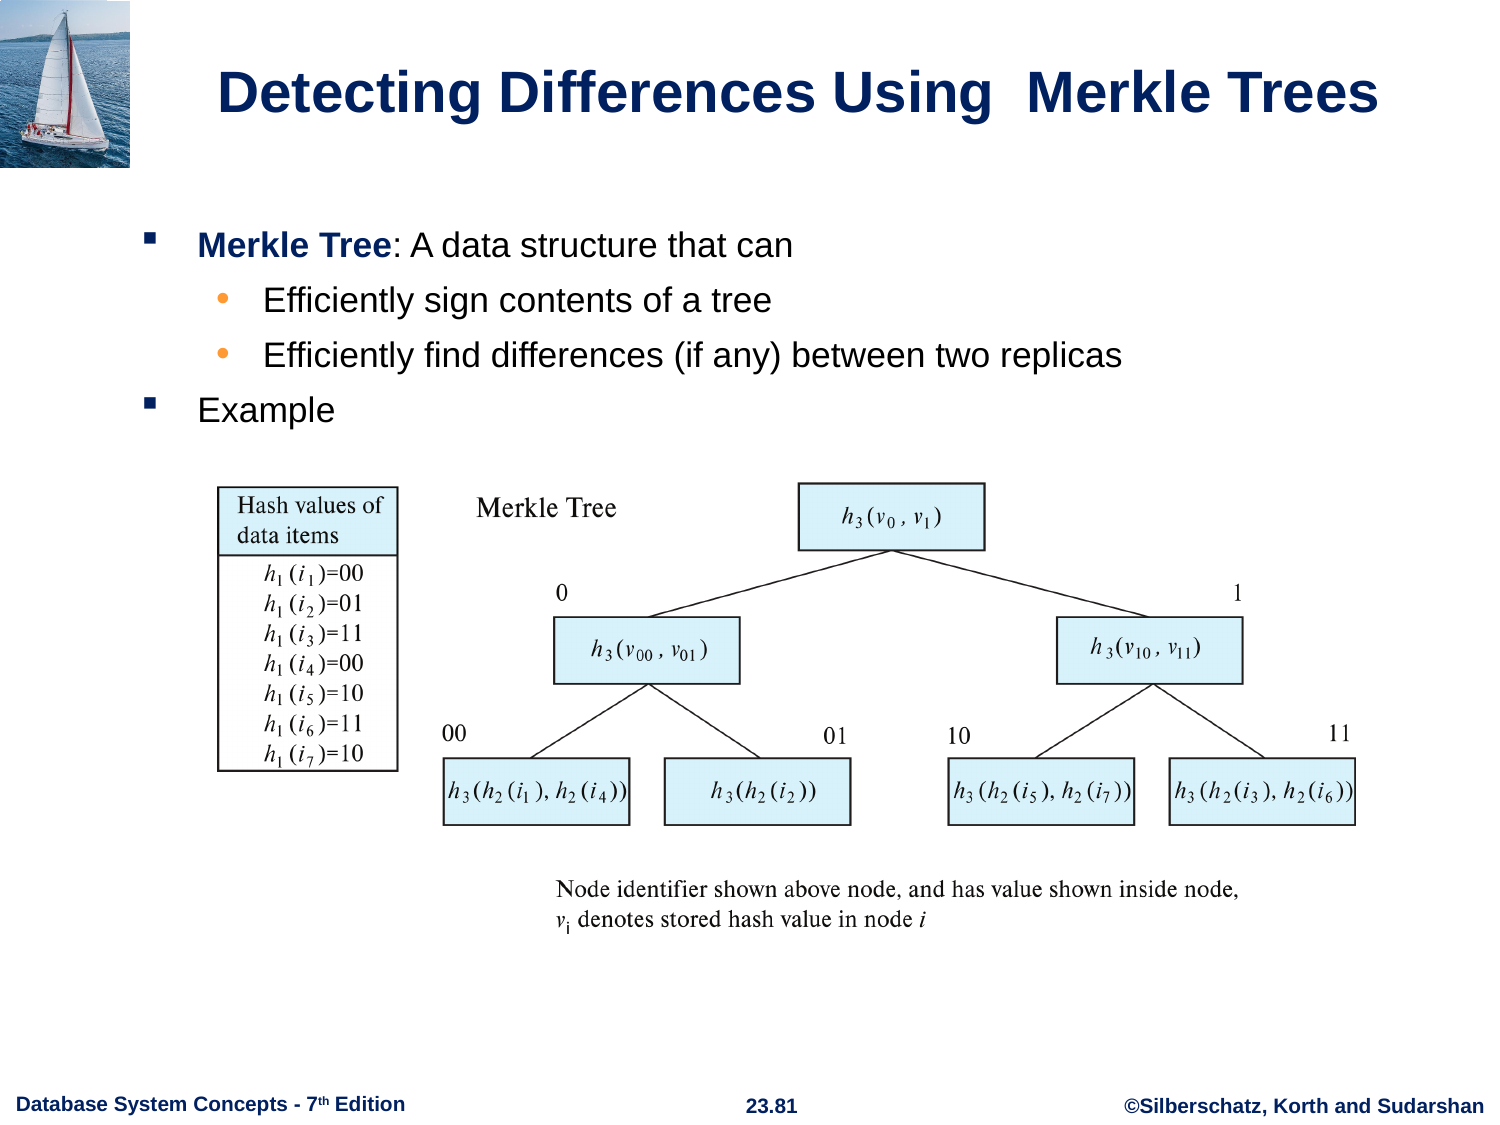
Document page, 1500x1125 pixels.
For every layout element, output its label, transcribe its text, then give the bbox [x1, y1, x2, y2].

picture [217, 481, 1356, 939]
picture [0, 0, 130, 168]
list Merkle Tree: A data structure that can Efficiently sign contents of a tree Efficiently find differences (if any) between two replicas Example [126, 214, 1346, 425]
title Detecting Differences Using Merkle Trees [125, 49, 1473, 133]
